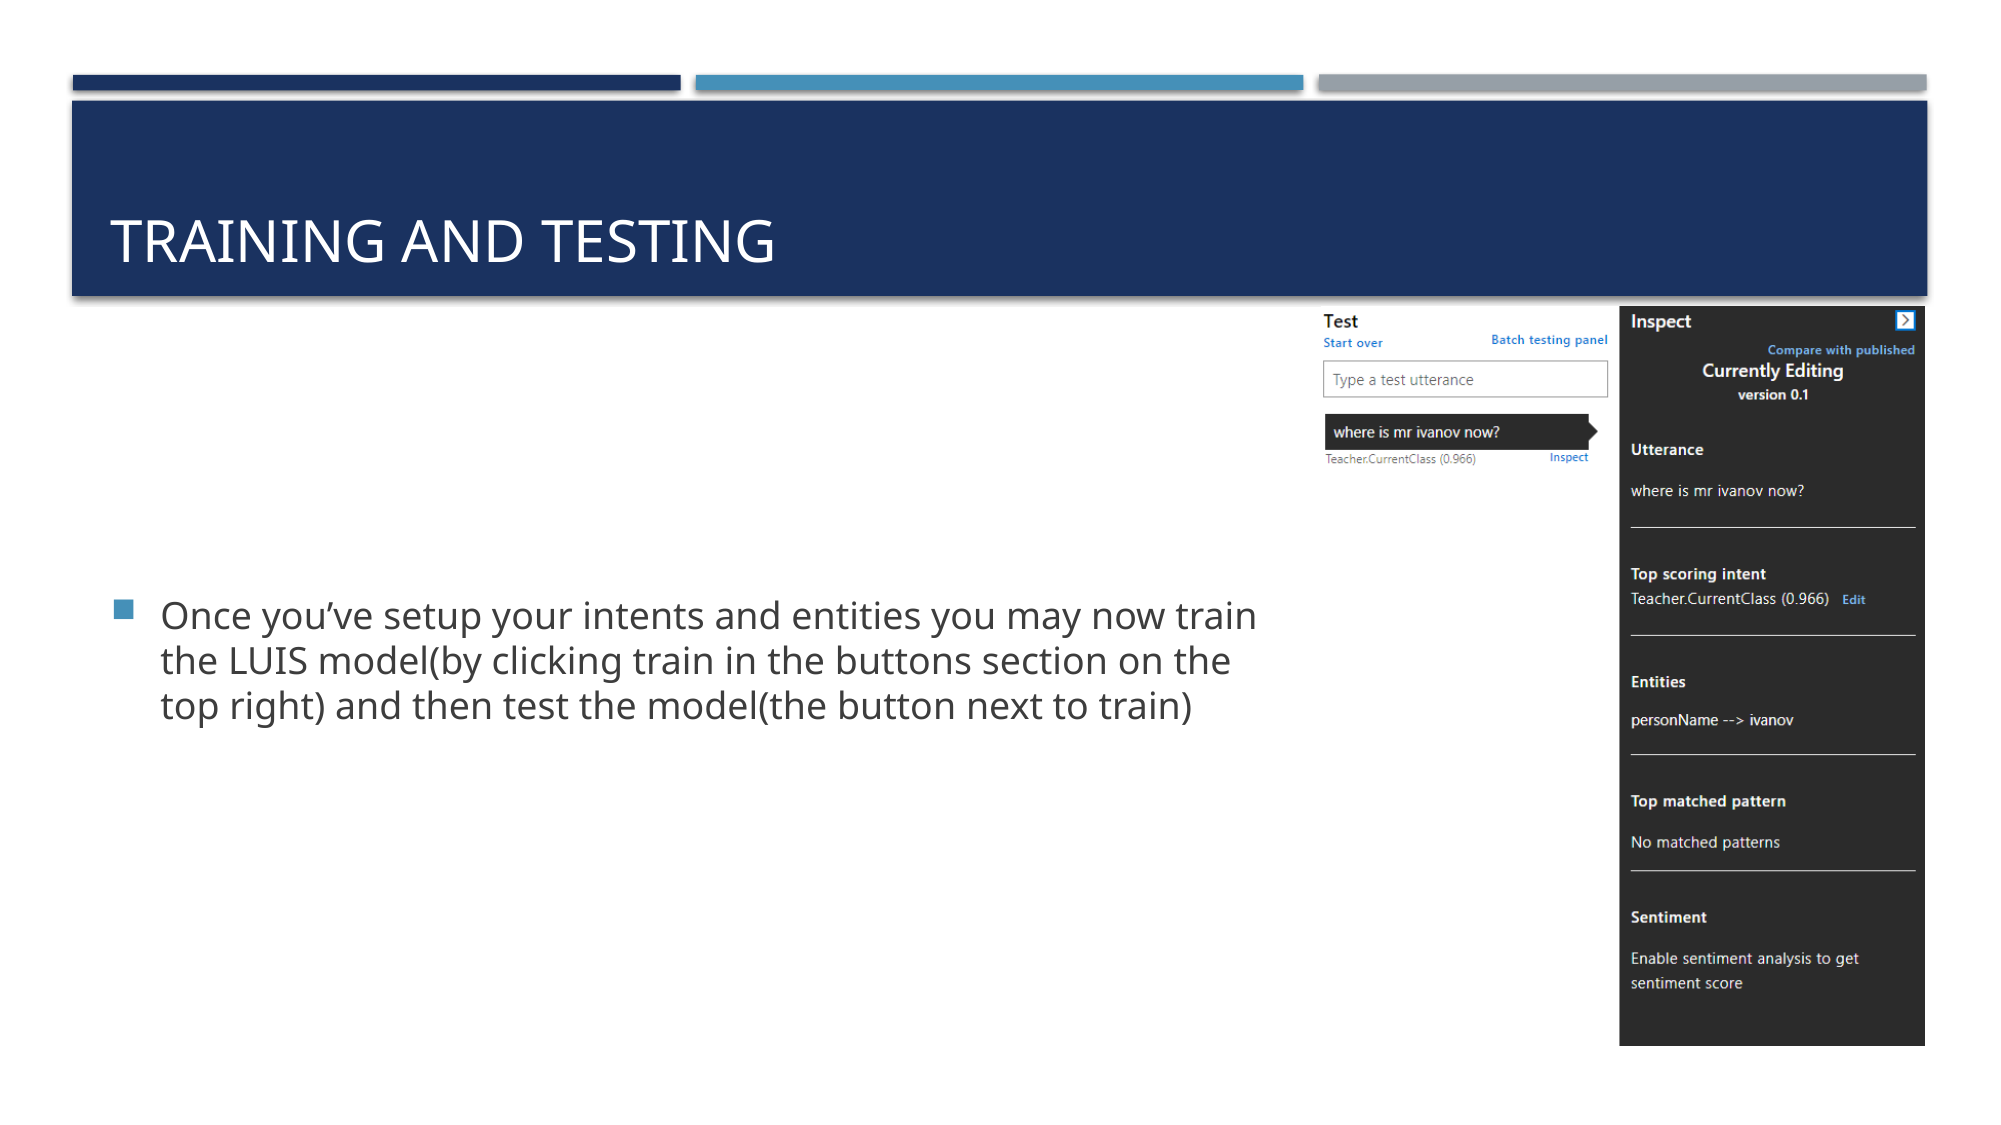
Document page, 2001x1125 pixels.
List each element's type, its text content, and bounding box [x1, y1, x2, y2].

list Once you’ve setup your intents and entities you may now train the LUIS model(by clicking train in the buttons section on the top right) and then test the model(the button next to train) [95, 357, 1281, 962]
title Training and testing [95, 115, 1905, 282]
picture [1320, 306, 1926, 1047]
